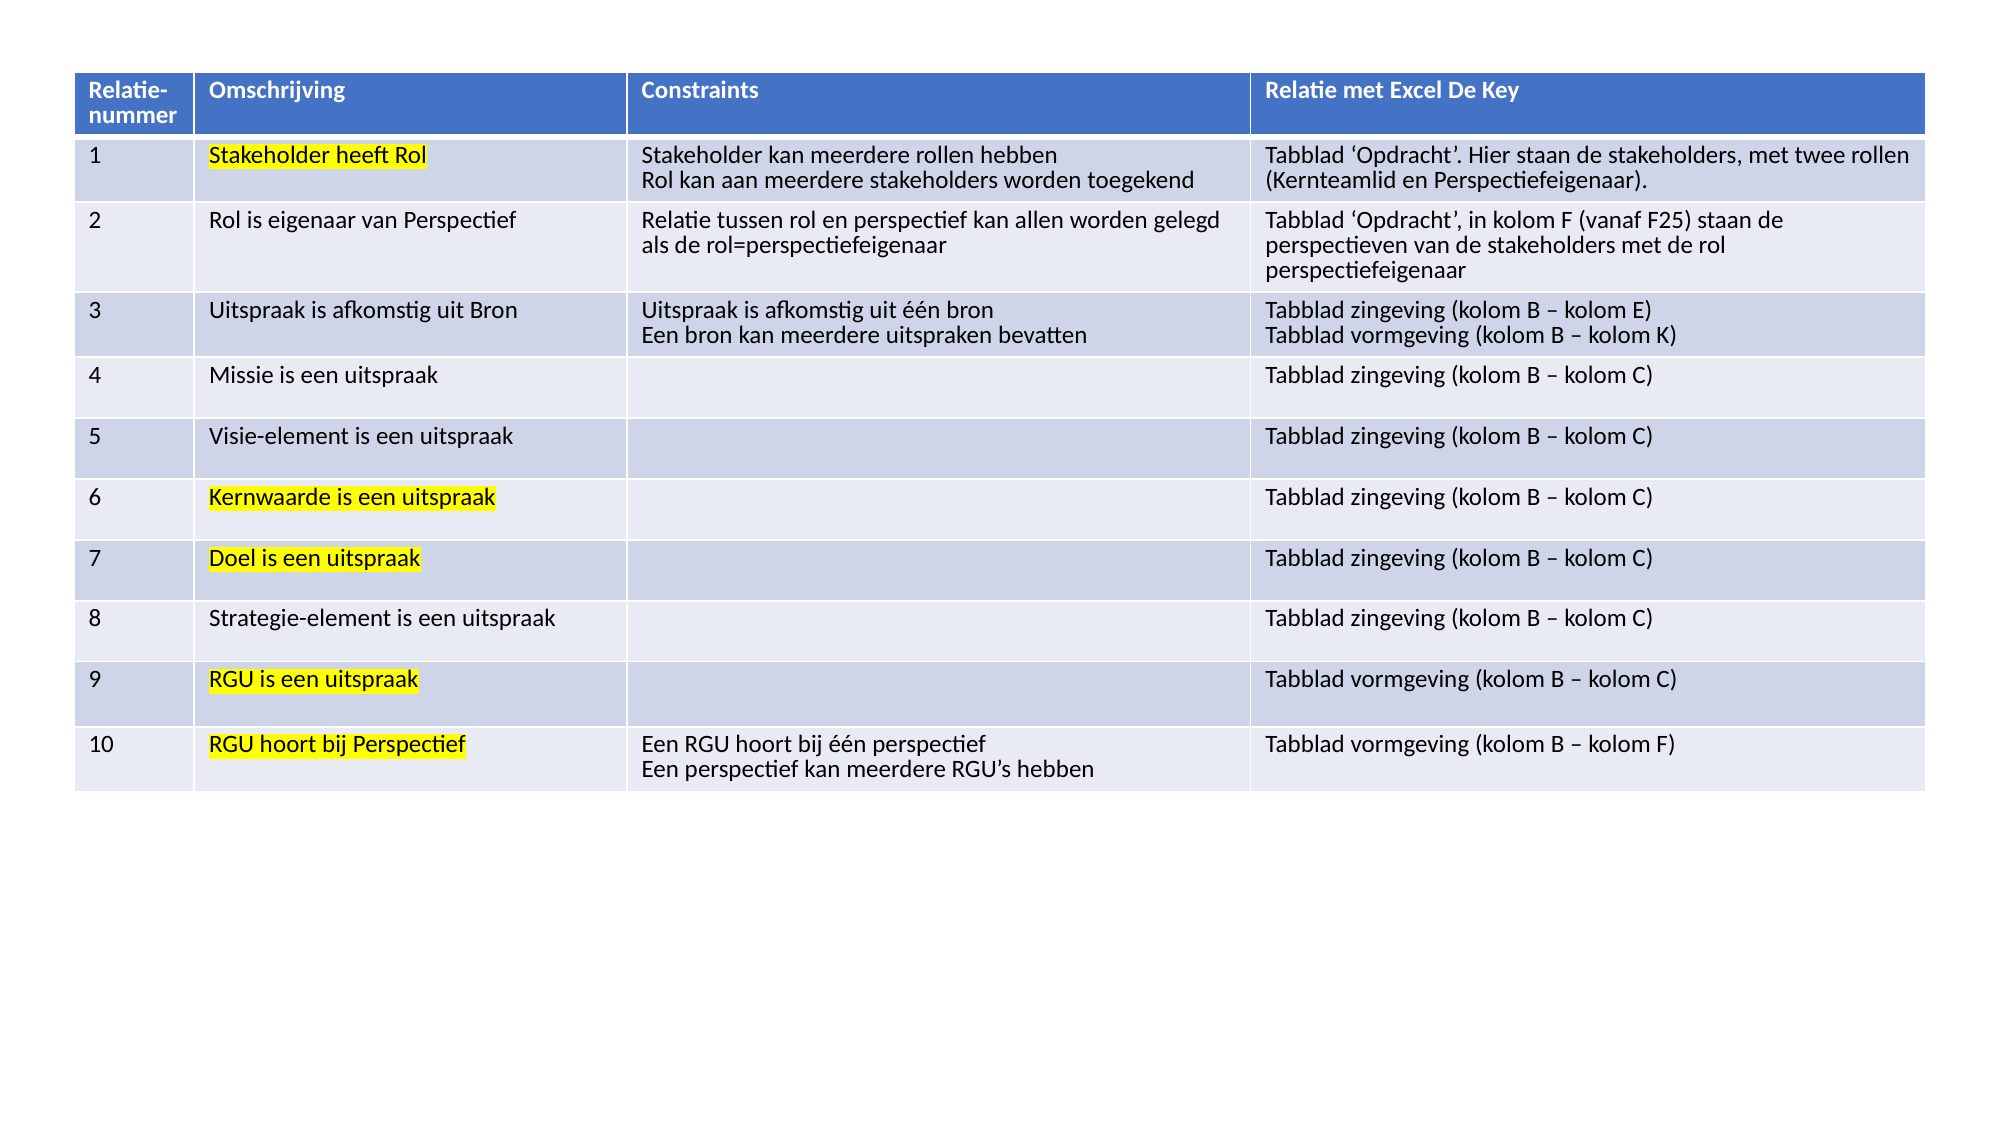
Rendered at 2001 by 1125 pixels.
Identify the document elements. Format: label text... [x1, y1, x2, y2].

table_cell Uitspraak is afkomstig uit één bron Een bron kan meerdere uitspraken bevatten [628, 293, 1250, 356]
table_cell Tabblad zingeving (kolom B – kolom C) [1251, 541, 1925, 600]
table_cell 9 [75, 662, 193, 726]
table_cell Stakeholder kan meerdere rollen hebben Rol kan aan meerdere stakeholders worden toegekend [628, 140, 1250, 201]
table_cell Tabblad ‘Opdracht’. Hier staan de stakeholders, met twee rollen (Kernteamlid en Perspectiefeigenaar). [1251, 140, 1925, 201]
table_cell Tabblad zingeving (kolom B – kolom E) Tabblad vormgeving (kolom B – kolom K) [1251, 293, 1925, 356]
table_cell 8 [75, 602, 193, 661]
table_cell Missie is een uitspraak [195, 358, 626, 417]
table_cell Stakeholder heeft Rol [195, 140, 626, 201]
table_cell 1 [75, 140, 193, 201]
table_cell [628, 541, 1250, 600]
table_cell 3 [75, 293, 193, 356]
table_cell Tabblad zingeving (kolom B – kolom C) [1251, 419, 1925, 478]
table_cell Een RGU hoort bij één perspectief Een perspectief kan meerdere RGU’s hebben [628, 728, 1250, 791]
table_header Omschrijving [195, 73, 626, 134]
table_cell Relatie tussen rol en perspectief kan allen worden gelegd als de rol=perspectiefeigenaar [628, 203, 1250, 291]
table_cell Tabblad ‘Opdracht’, in kolom F (vanaf F25) staan de perspectieven van de stakeholders met de rol perspectiefeigenaar [1251, 203, 1925, 291]
table_header Constraints [628, 73, 1250, 134]
table_cell Tabblad zingeving (kolom B – kolom C) [1251, 358, 1925, 417]
table_cell Kernwaarde is een uitspraak [195, 480, 626, 539]
table_cell 6 [75, 480, 193, 539]
table_header Relatie met Excel De Key [1251, 73, 1925, 134]
table_cell Uitspraak is afkomstig uit Bron [195, 293, 626, 356]
table_cell Tabblad vormgeving (kolom B – kolom F) [1251, 728, 1925, 791]
table_header Relatie-nummer [75, 73, 193, 134]
table_cell [628, 419, 1250, 478]
table_cell [628, 480, 1250, 539]
table_cell Doel is een uitspraak [195, 541, 626, 600]
table_cell RGU is een uitspraak [195, 662, 626, 726]
table_cell [628, 602, 1250, 661]
table_cell 2 [75, 203, 193, 291]
table_cell [628, 358, 1250, 417]
table_cell Rol is eigenaar van Perspectief [195, 203, 626, 291]
table_cell Tabblad vormgeving (kolom B – kolom C) [1251, 662, 1925, 726]
table_cell RGU hoort bij Perspectief [195, 728, 626, 791]
table_cell Visie-element is een uitspraak [195, 419, 626, 478]
table_cell 4 [75, 358, 193, 417]
table_cell Tabblad zingeving (kolom B – kolom C) [1251, 480, 1925, 539]
table_cell [628, 662, 1250, 726]
table_cell 5 [75, 419, 193, 478]
table_cell Tabblad zingeving (kolom B – kolom C) [1251, 602, 1925, 661]
table_cell Strategie-element is een uitspraak [195, 602, 626, 661]
table_cell 10 [75, 728, 193, 791]
table_cell 7 [75, 541, 193, 600]
